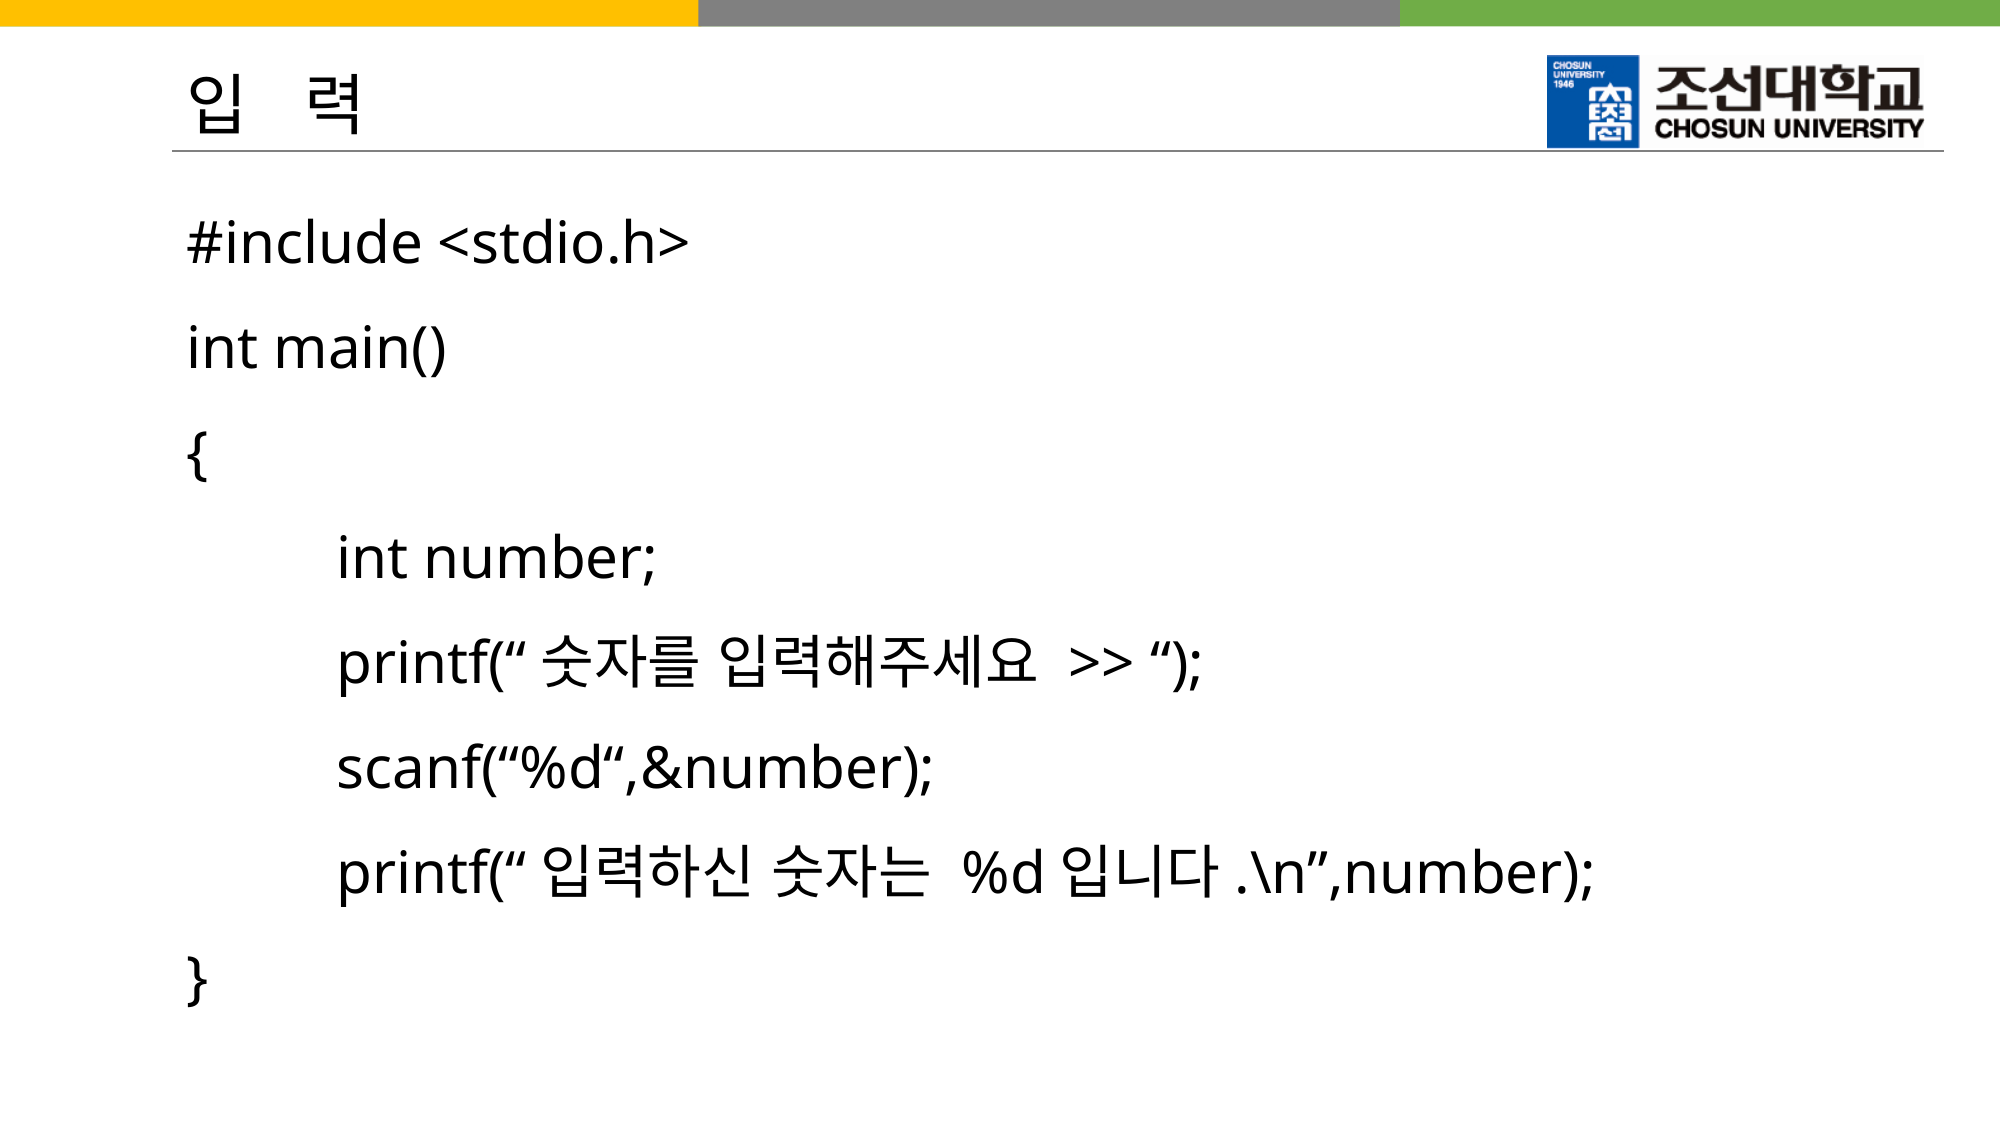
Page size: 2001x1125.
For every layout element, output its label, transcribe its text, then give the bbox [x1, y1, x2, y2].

text_box #include <stdio.h> int main() { int number; printf(“숫자를 입력해주세요 >> “); scanf(“%d“,&number); printf(“입력하신 숫자는 %d입니다.\n”,number); } [171, 197, 1949, 1018]
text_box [0, 0, 2000, 27]
picture [1543, 51, 1929, 150]
text_box 입 력 [171, 55, 762, 150]
